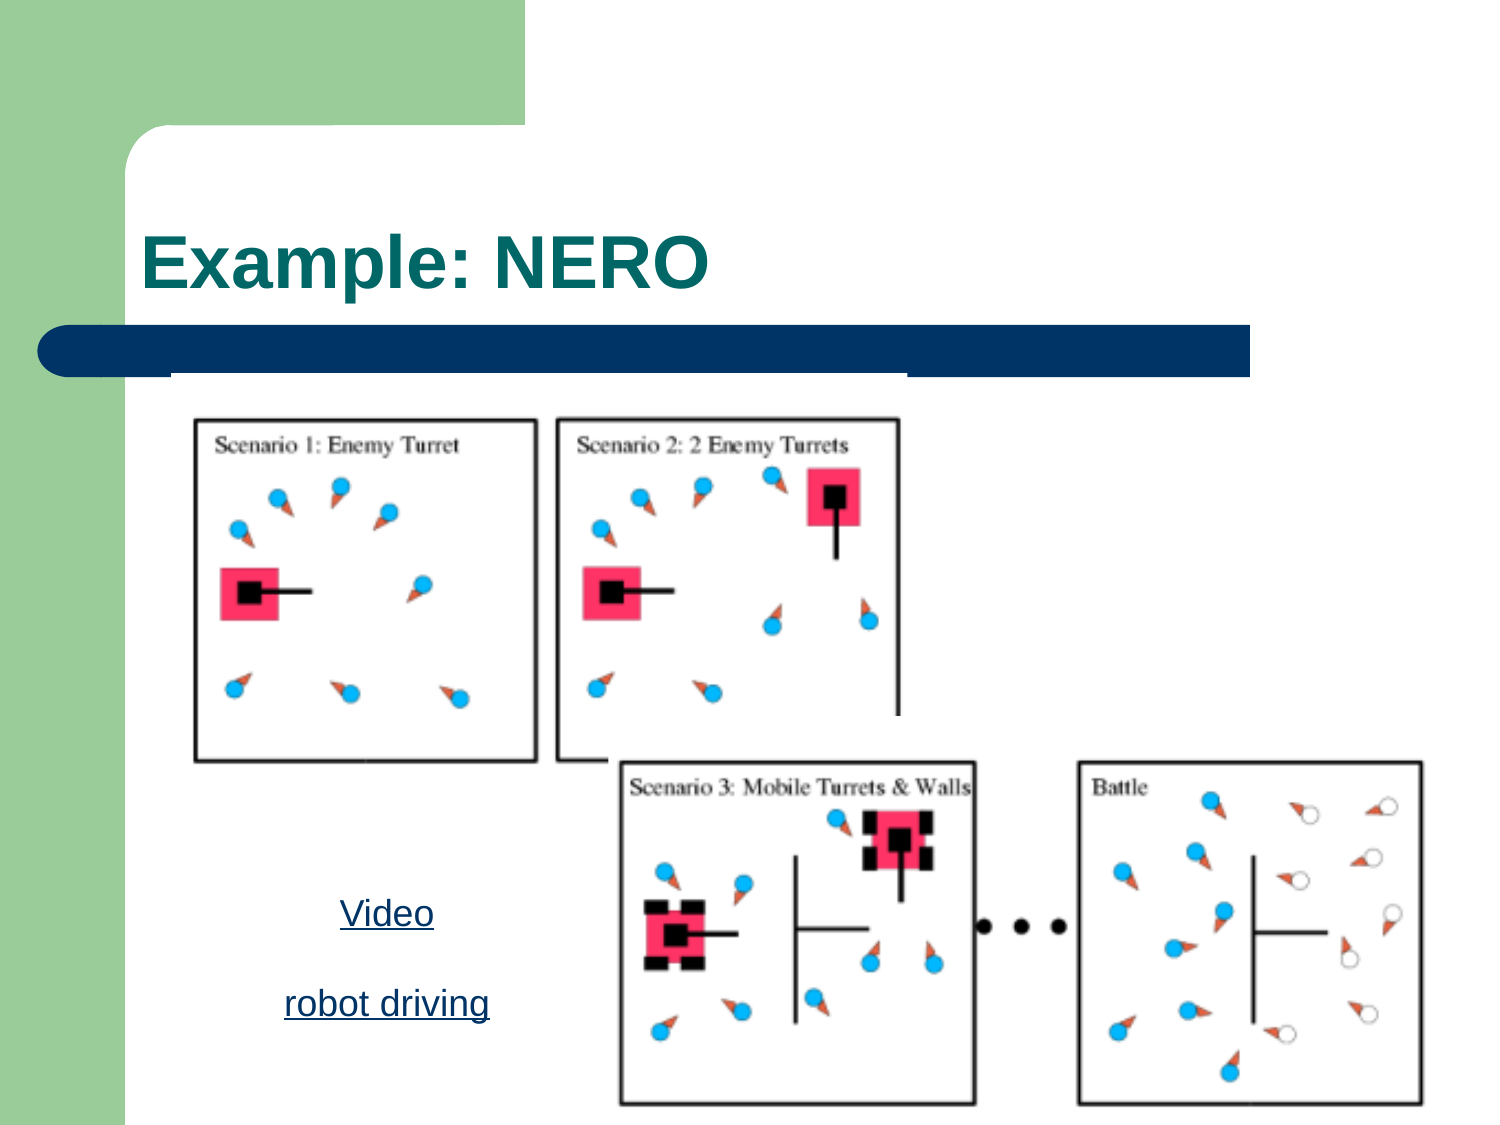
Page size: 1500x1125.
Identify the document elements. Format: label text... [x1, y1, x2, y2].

text_box Video robot driving [269, 881, 505, 1077]
picture [170, 373, 1456, 1125]
title Example: NERO [125, 125, 1425, 313]
